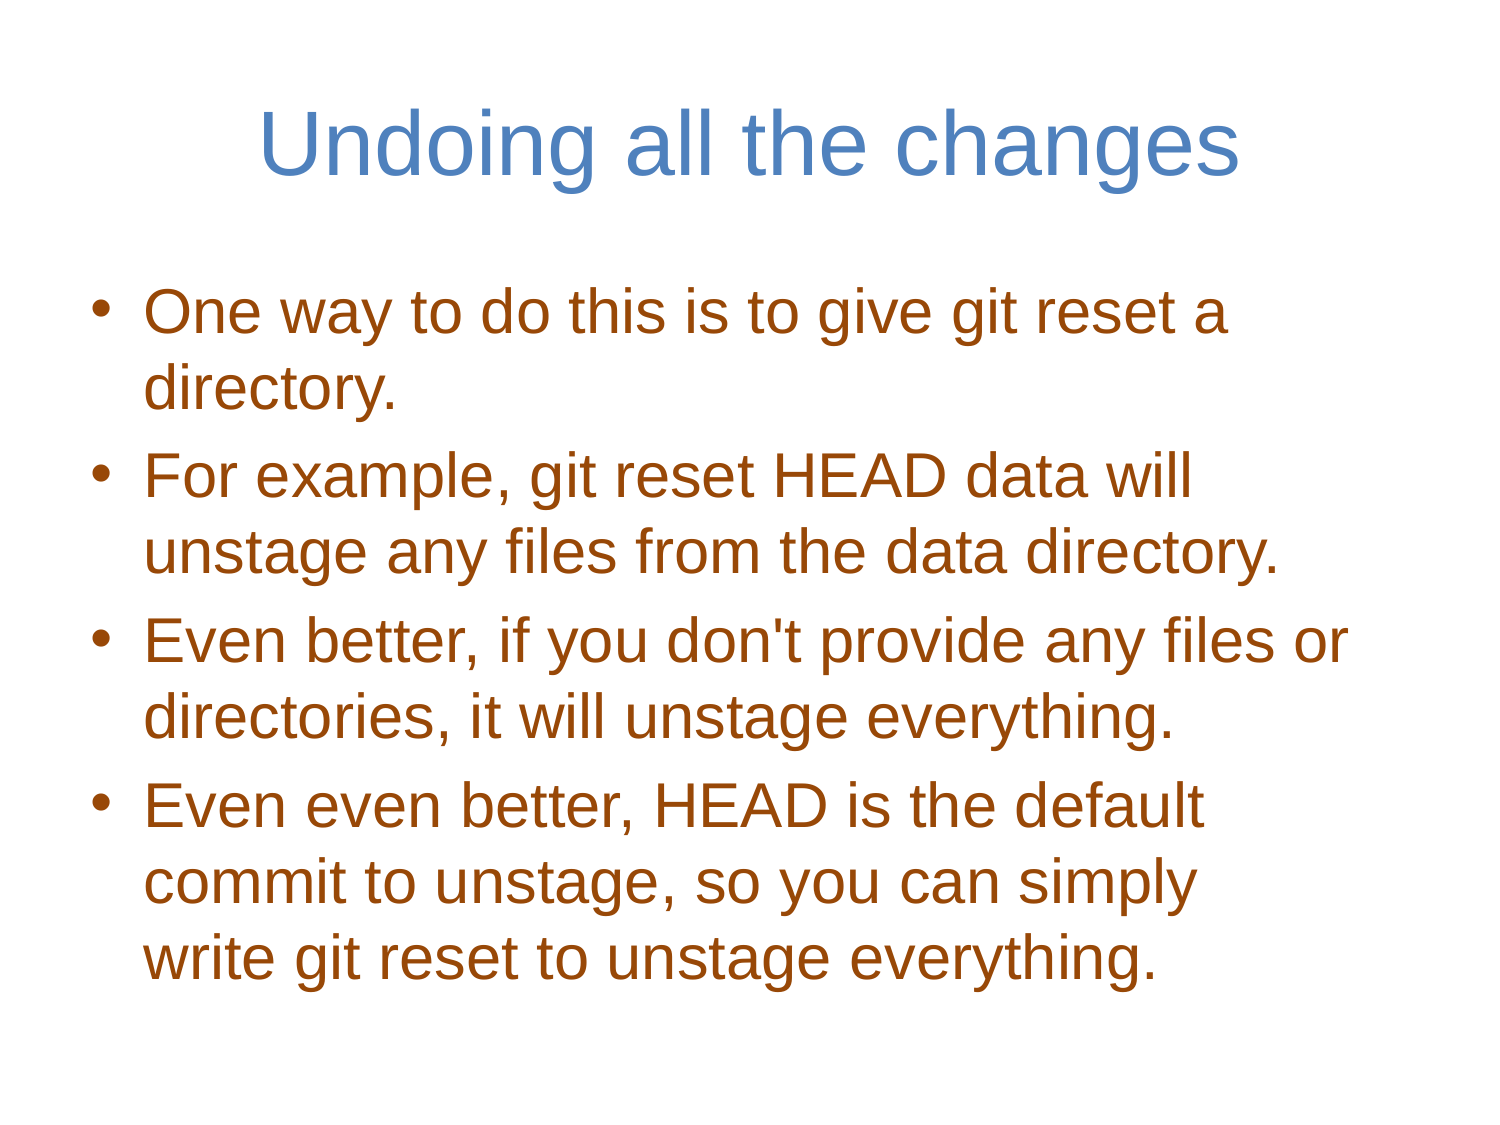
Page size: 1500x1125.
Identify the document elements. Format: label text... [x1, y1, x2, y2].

list One way to do this is to give git reset a directory. For example, git reset HEAD data will unstage any files from the data directory. Even better, if you don't provide any files or directories, it will unstage everything. Even even better, HEAD is the default commit to unstage, so you can simply write git reset to unstage everything. [75, 262, 1425, 1005]
title Undoing all the changes [75, 45, 1425, 233]
